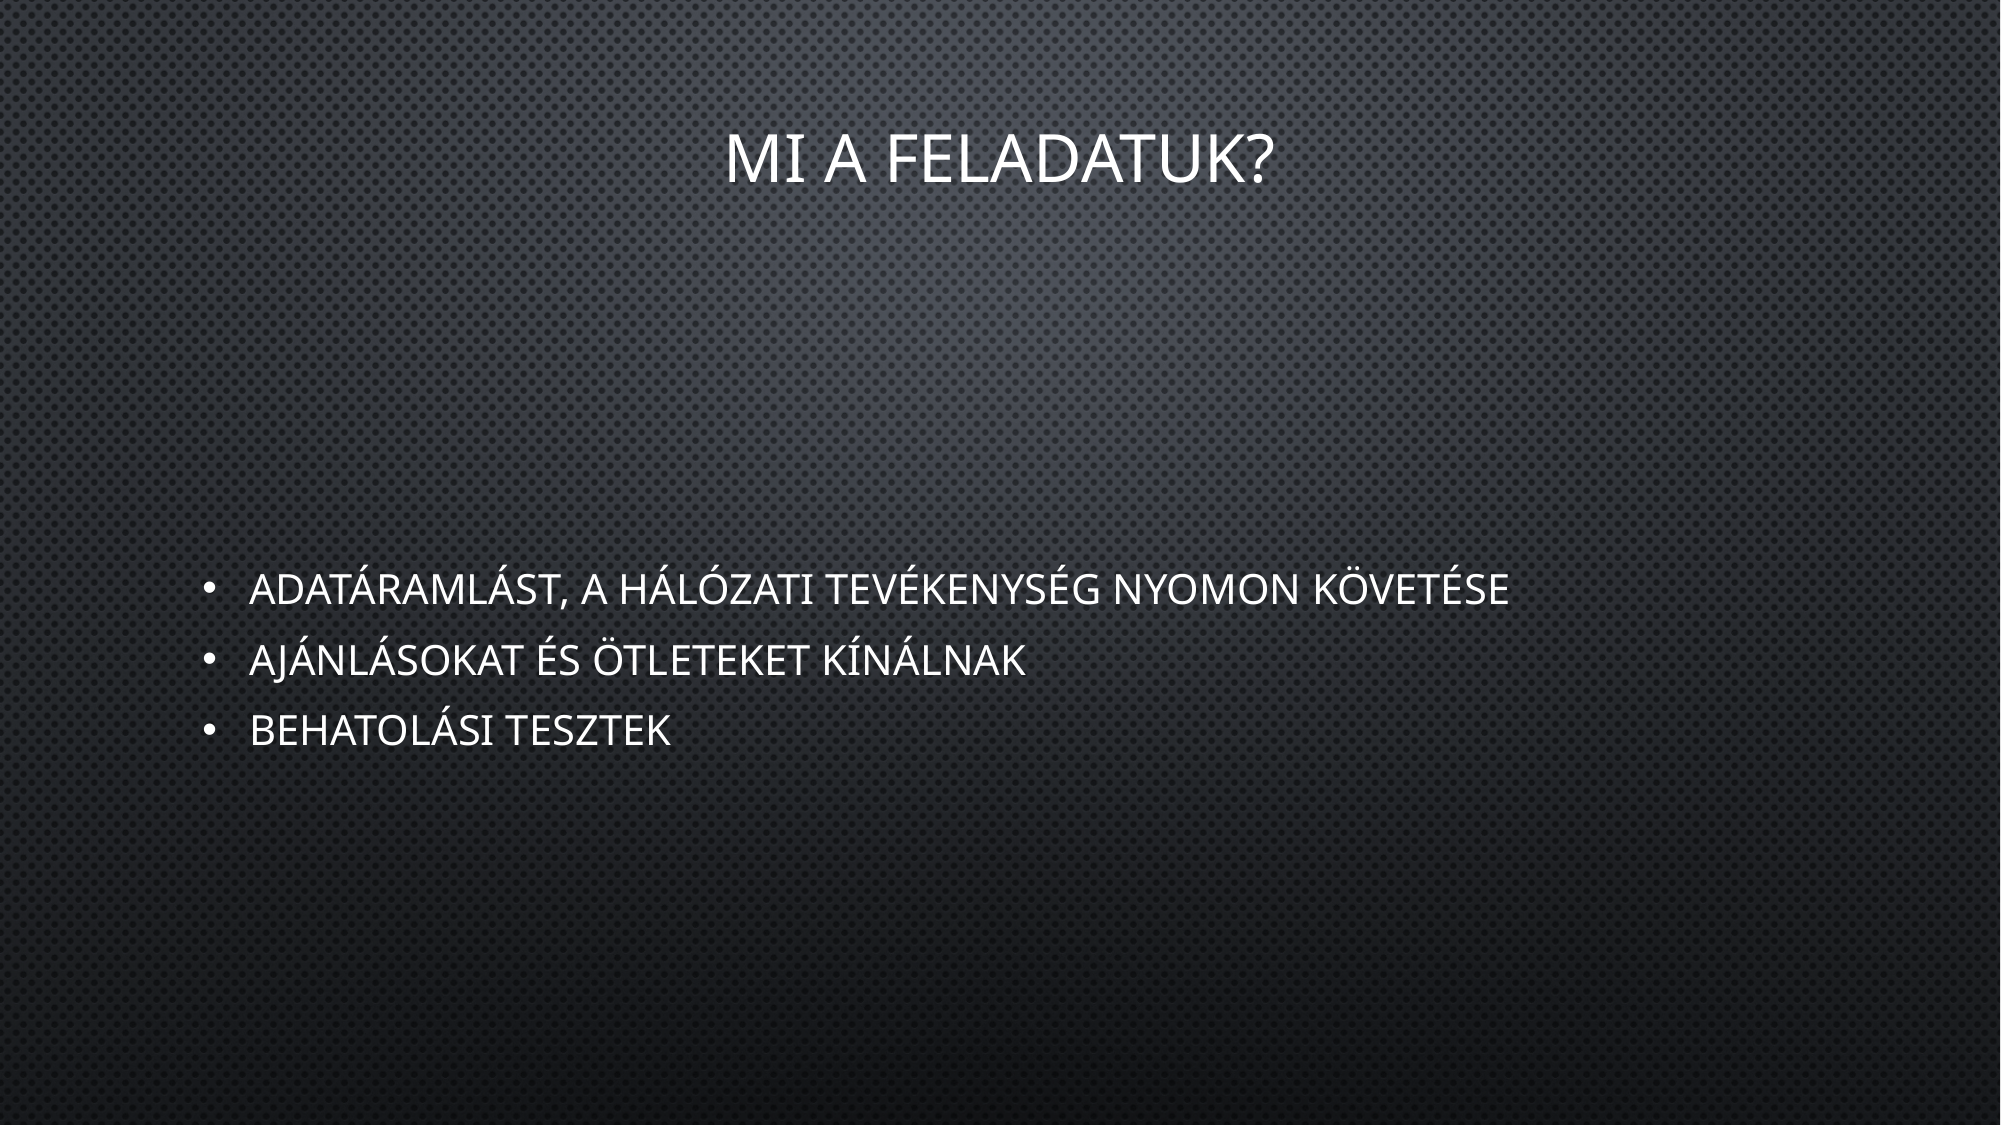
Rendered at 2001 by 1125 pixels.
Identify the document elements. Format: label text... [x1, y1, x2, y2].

list adatáramlást, a hálózati tevékenység nyomon követése ajánlásokat és ötleteket kínálnak behatolási tesztek [187, 437, 1813, 950]
title Mi a feladatuk? [187, 0, 1813, 313]
